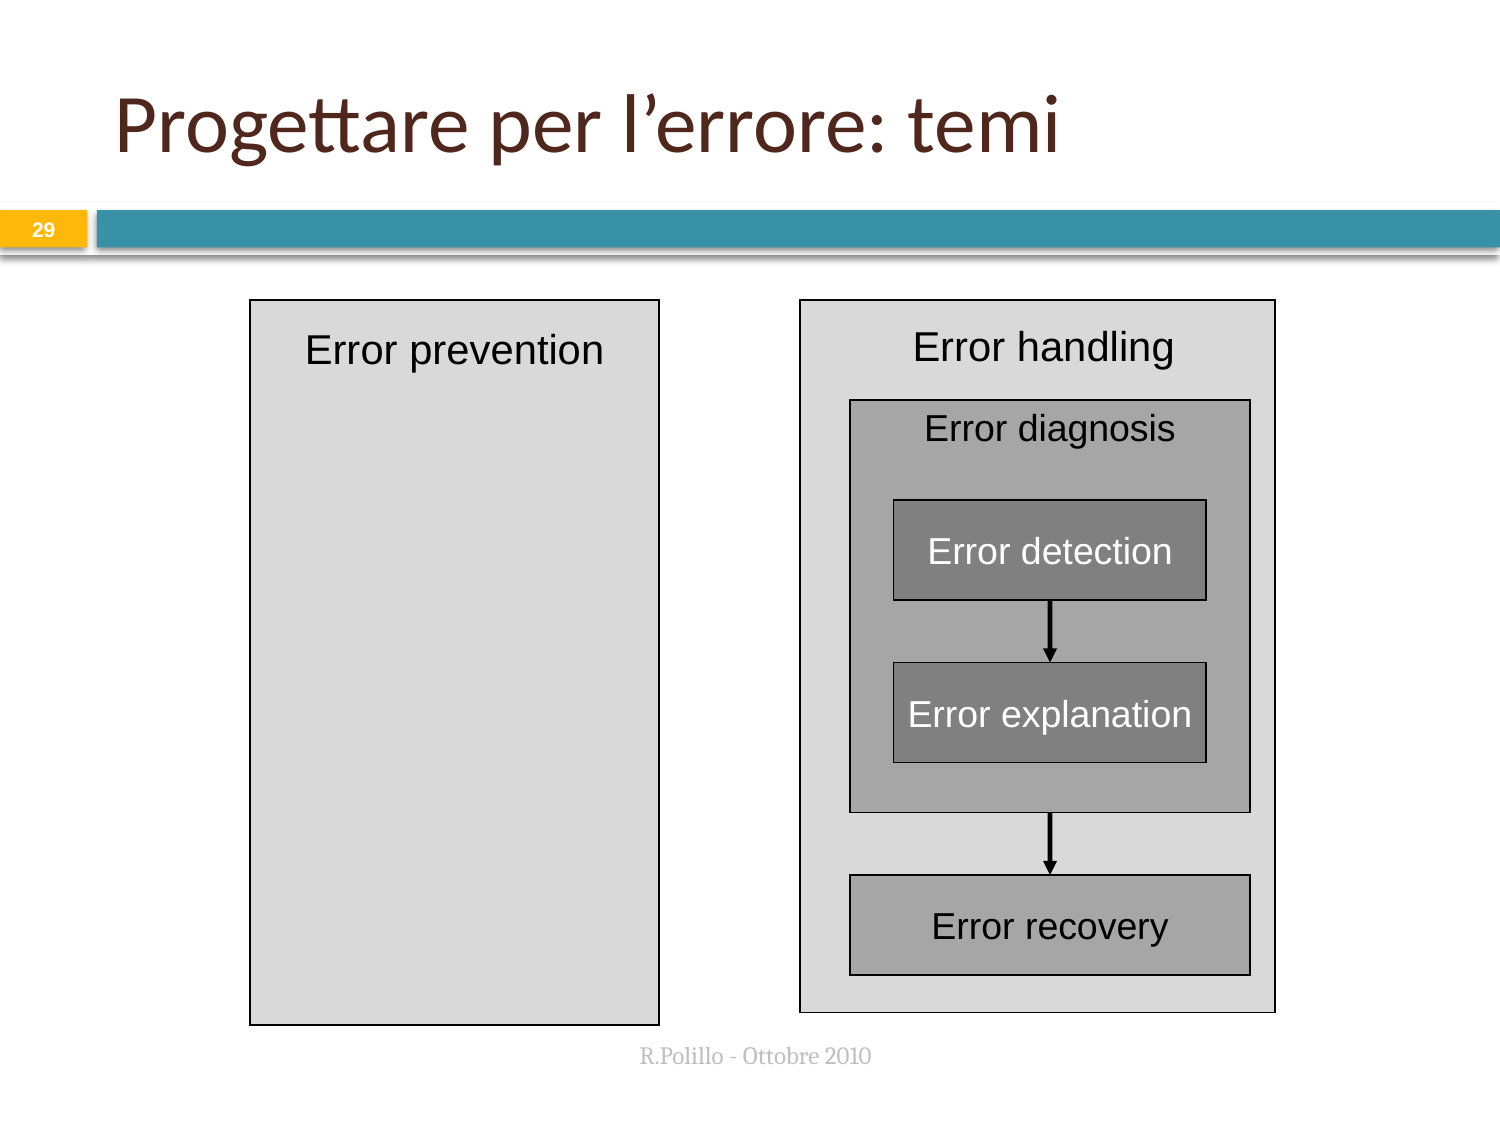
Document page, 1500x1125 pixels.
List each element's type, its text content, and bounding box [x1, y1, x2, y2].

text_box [893, 499, 1207, 763]
slide_number 29 [0, 208, 88, 249]
text_box Error prevention [249, 299, 660, 1025]
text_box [849, 399, 1251, 976]
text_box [799, 299, 1276, 1013]
title Progettare per l’errore: temi [99, 37, 1438, 200]
footer R.Polillo - Ottobre 2010 [99, 1024, 1412, 1085]
